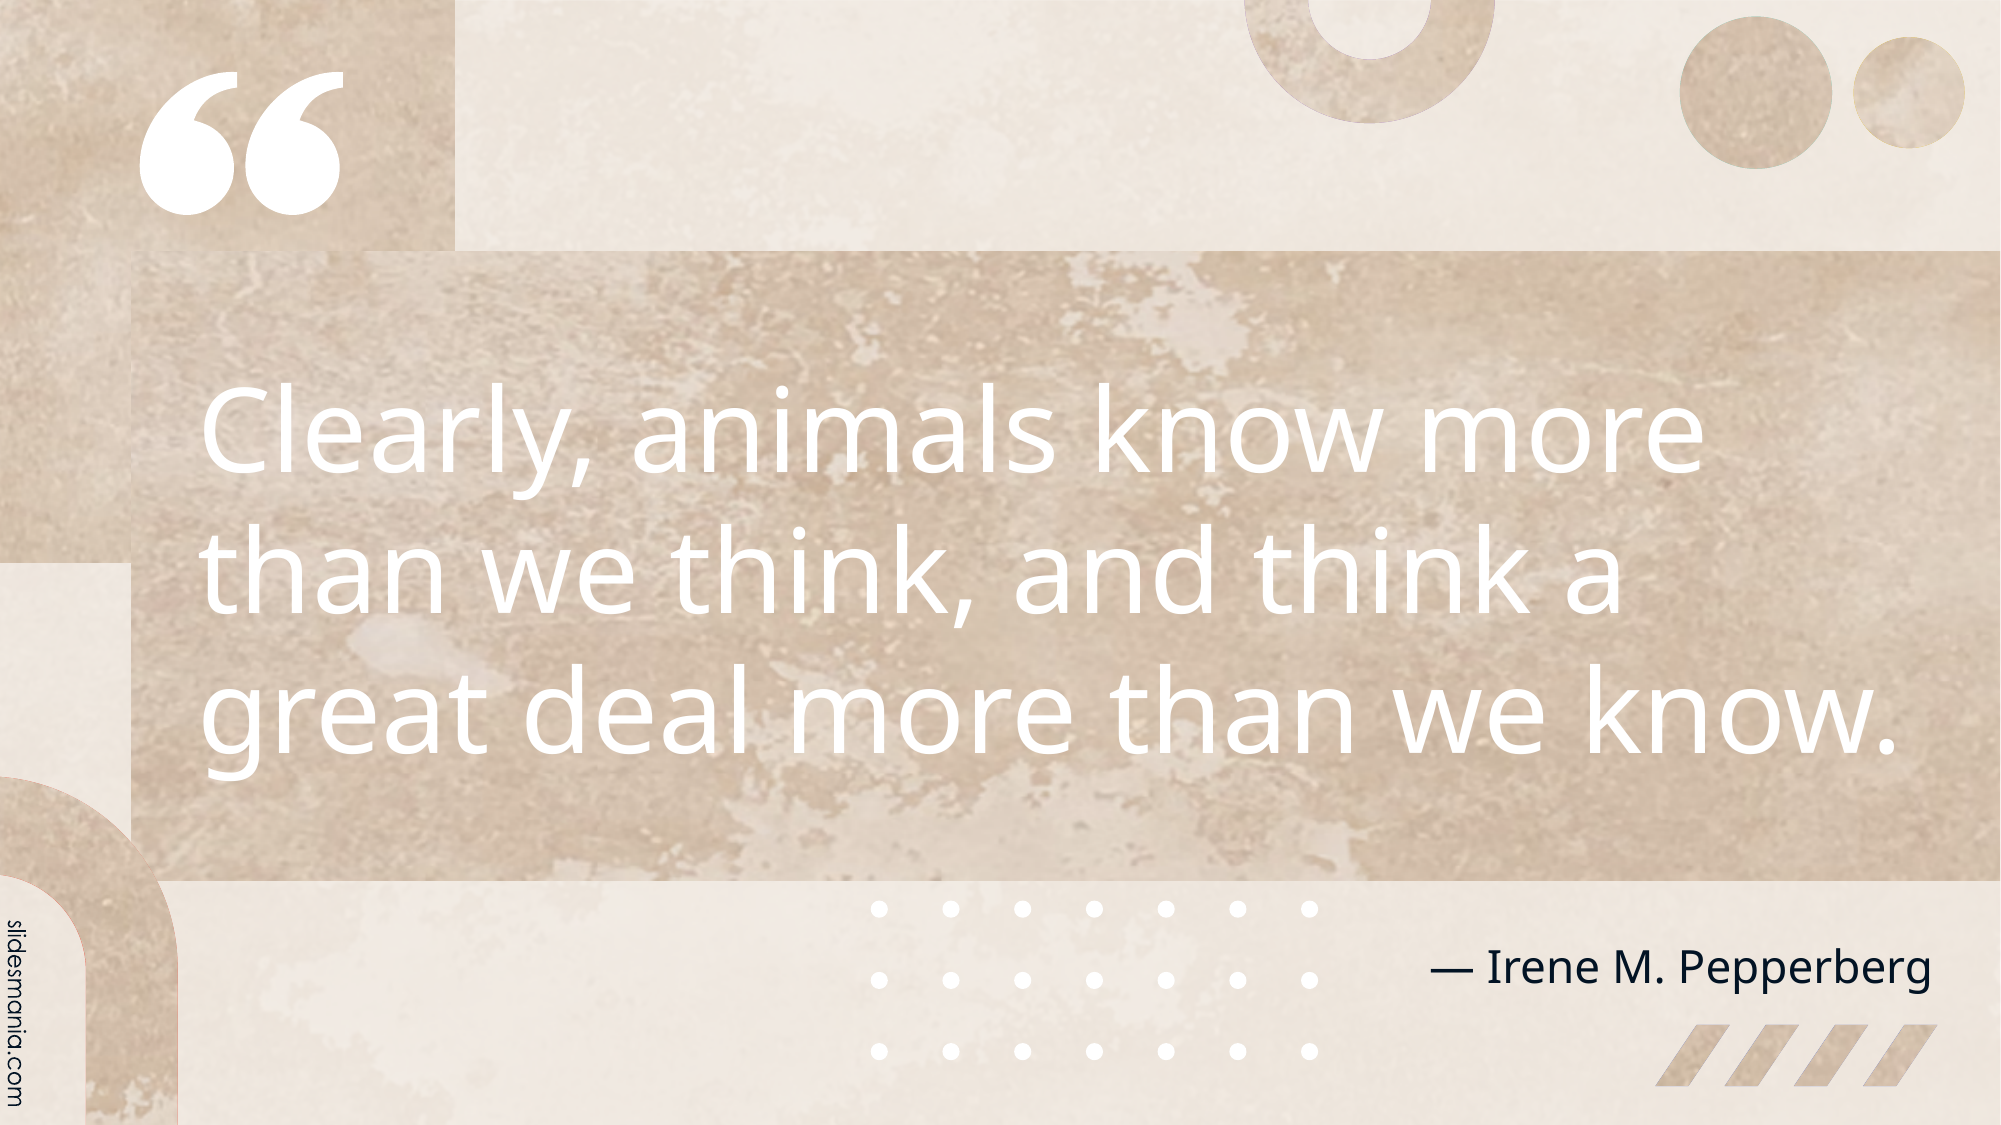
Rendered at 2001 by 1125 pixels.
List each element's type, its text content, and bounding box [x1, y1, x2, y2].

picture [1724, 1038, 1791, 1086]
picture [1853, 37, 1965, 149]
picture [0, 0, 2001, 1125]
picture [1655, 1038, 1721, 1086]
picture [1793, 1038, 1860, 1086]
picture [1244, 0, 1495, 124]
picture [1679, 16, 1833, 169]
subtitle ― Irene M. Pepperberg [177, 917, 1954, 1038]
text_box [139, 71, 343, 216]
picture [1863, 1038, 1929, 1086]
title Clearly, animals know more than we think, and think a great deal more than we know. [177, 267, 1954, 865]
